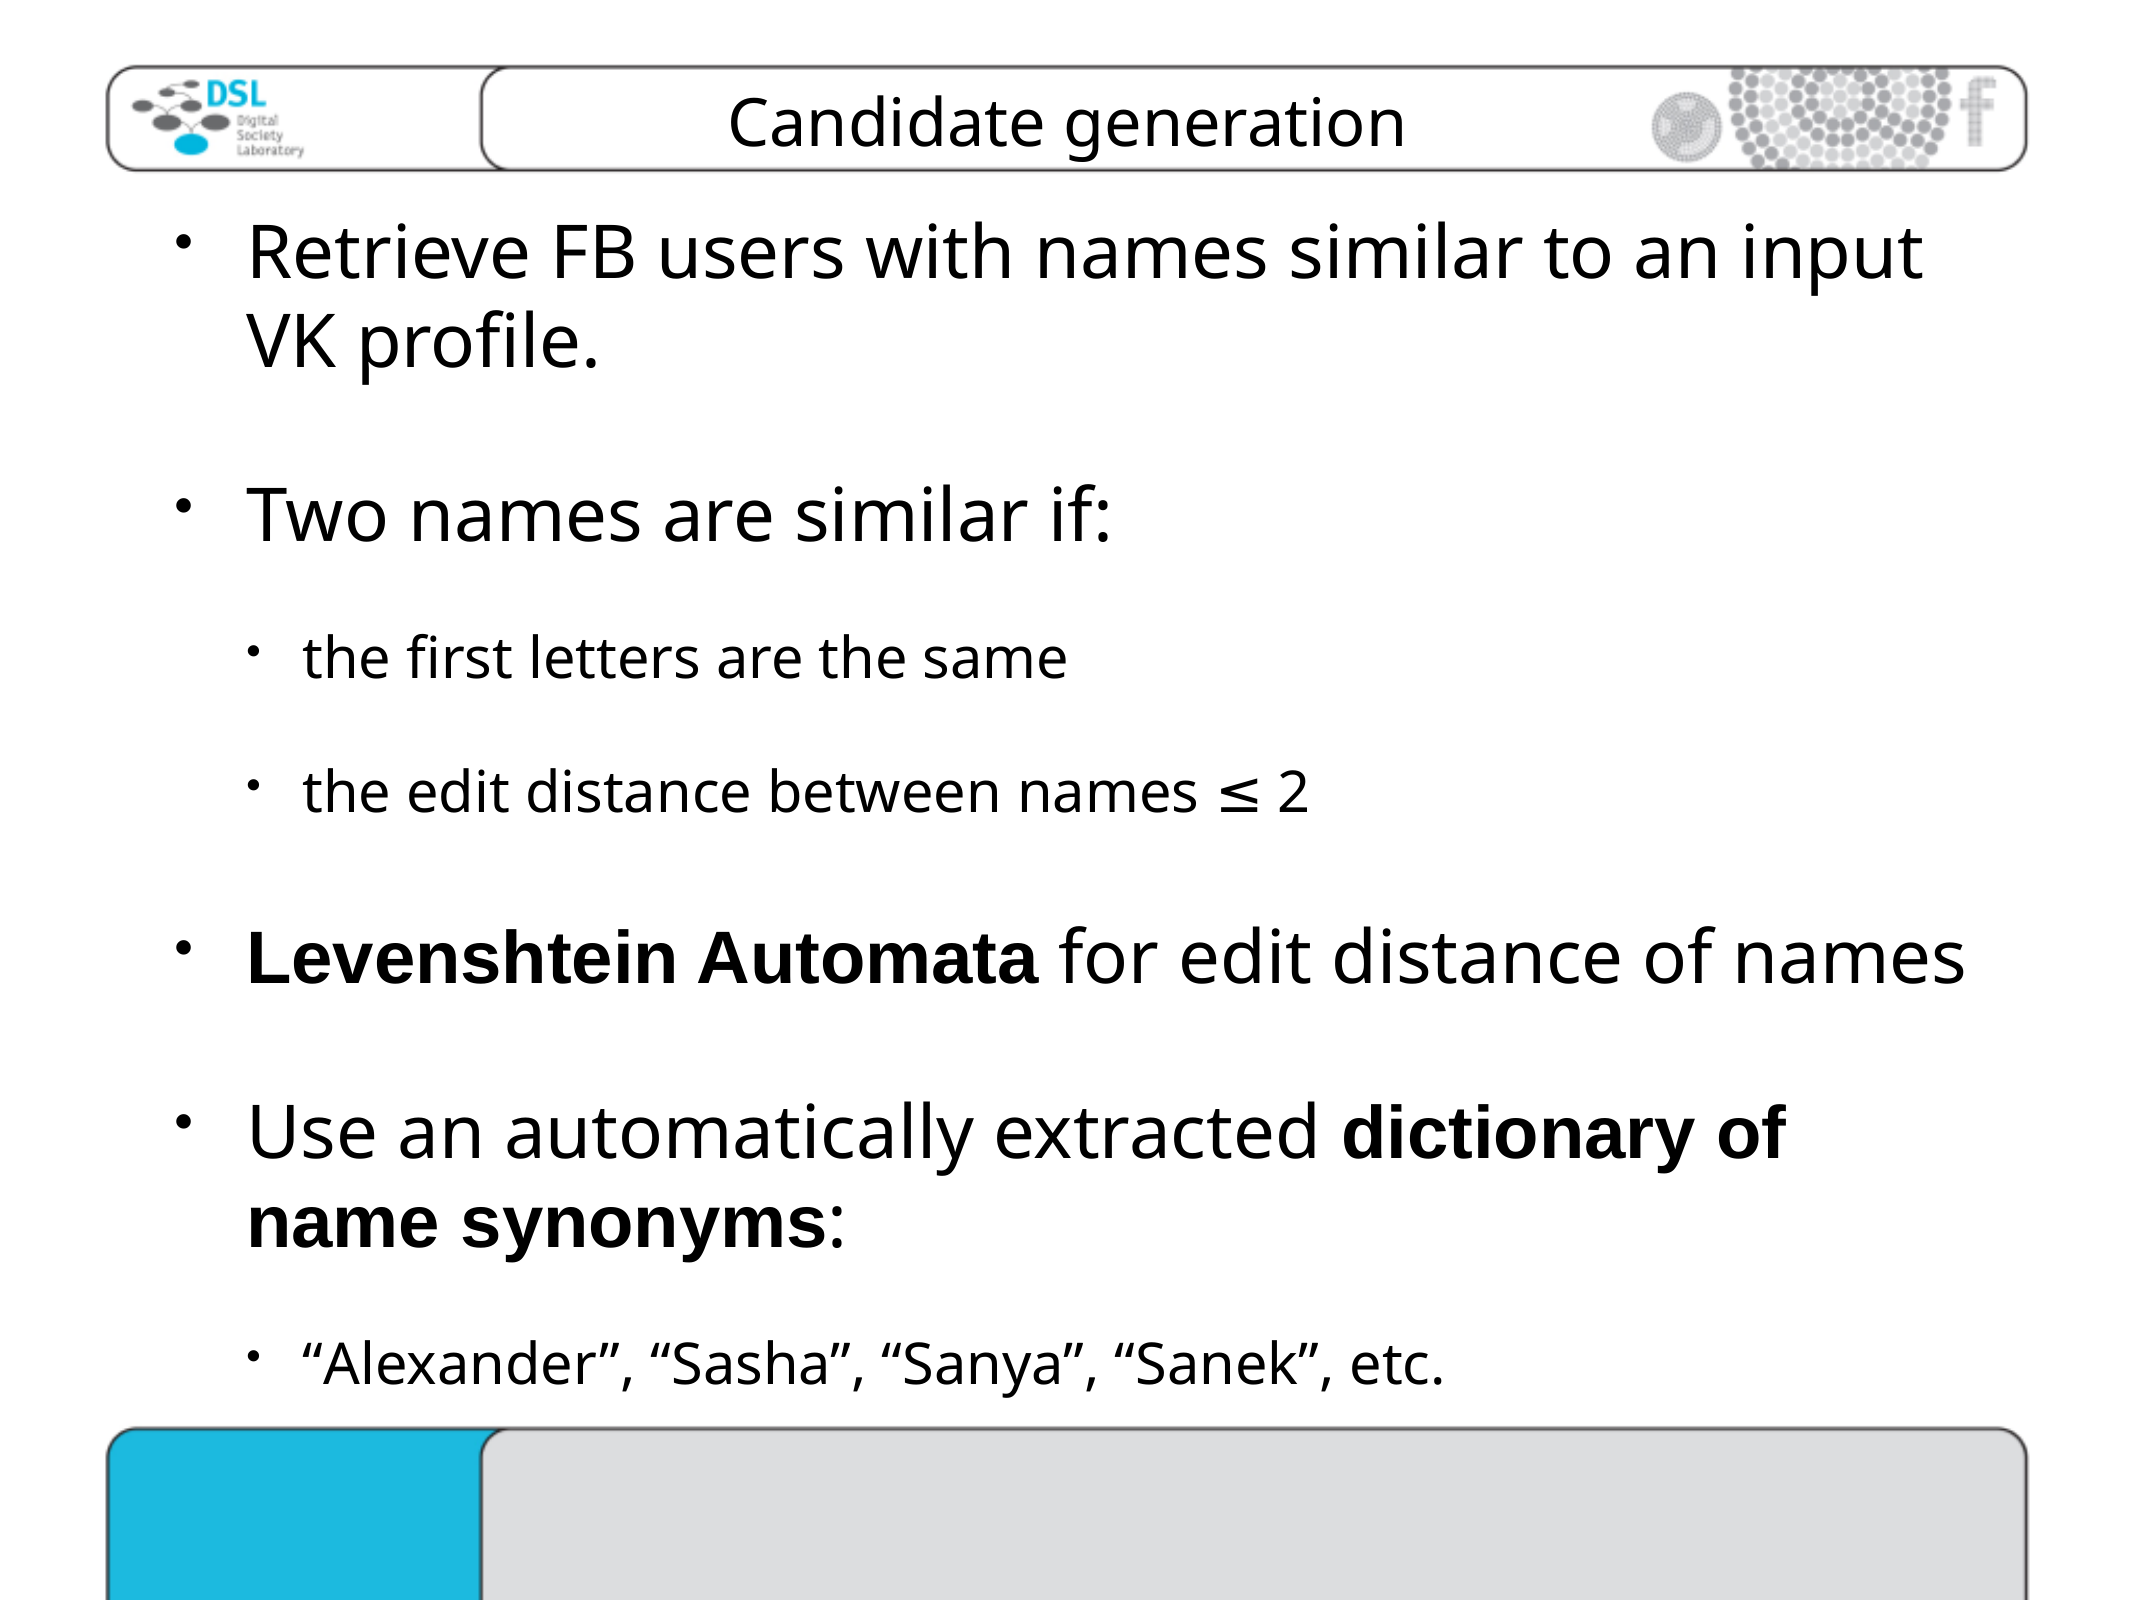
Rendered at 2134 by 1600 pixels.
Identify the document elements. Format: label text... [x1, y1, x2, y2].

list Retrieve FB users with names similar to an input VK profile. Two names are similar if: the first letters are the same the edit distance between names ≤ 2 Levenshtein Automata for edit distance of names Use an automatically extracted dictionary of name synonyms: “Alexander”, “Sasha”, “Sanya”, “Sanek”, etc. [165, 193, 1988, 1406]
picture [0, 0, 2134, 1600]
title Candidate generation [499, 66, 1653, 173]
